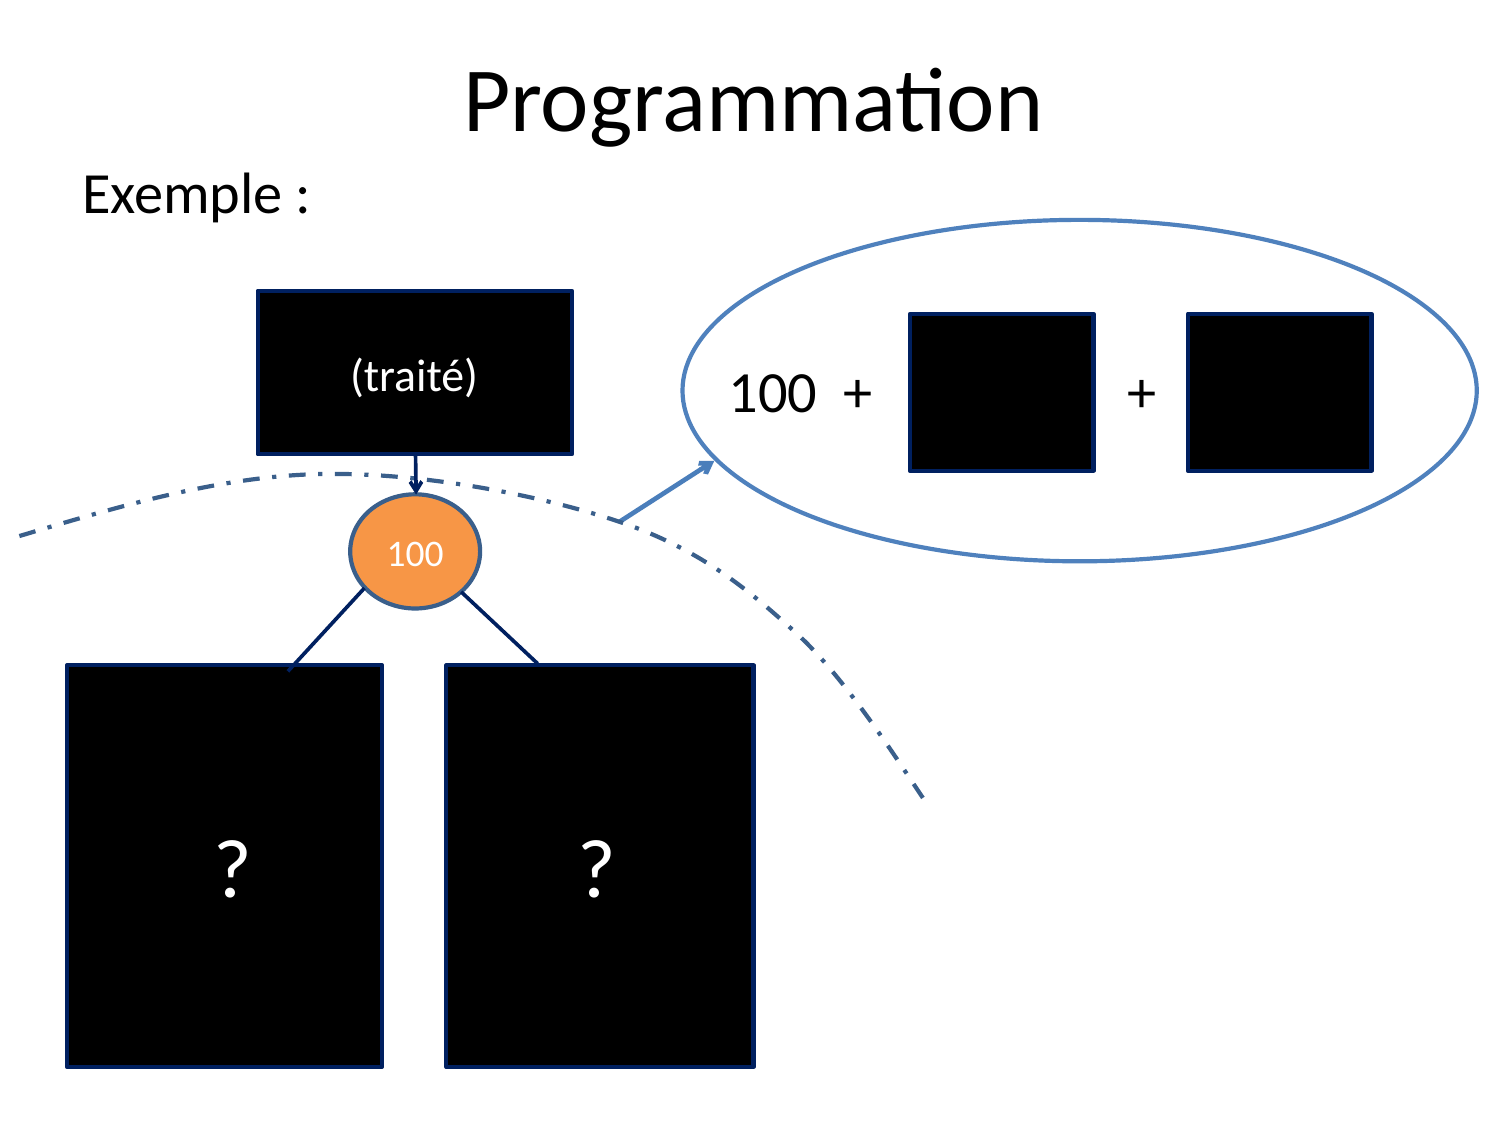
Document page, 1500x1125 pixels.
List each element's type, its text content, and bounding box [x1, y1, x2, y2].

text_box [18, 523, 61, 549]
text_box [66, 290, 754, 1068]
list Exemple : [67, 147, 1500, 890]
text_box [758, 597, 928, 805]
text_box [1186, 312, 1374, 473]
text_box [754, 217, 1479, 564]
title Programmation [78, 0, 1429, 147]
